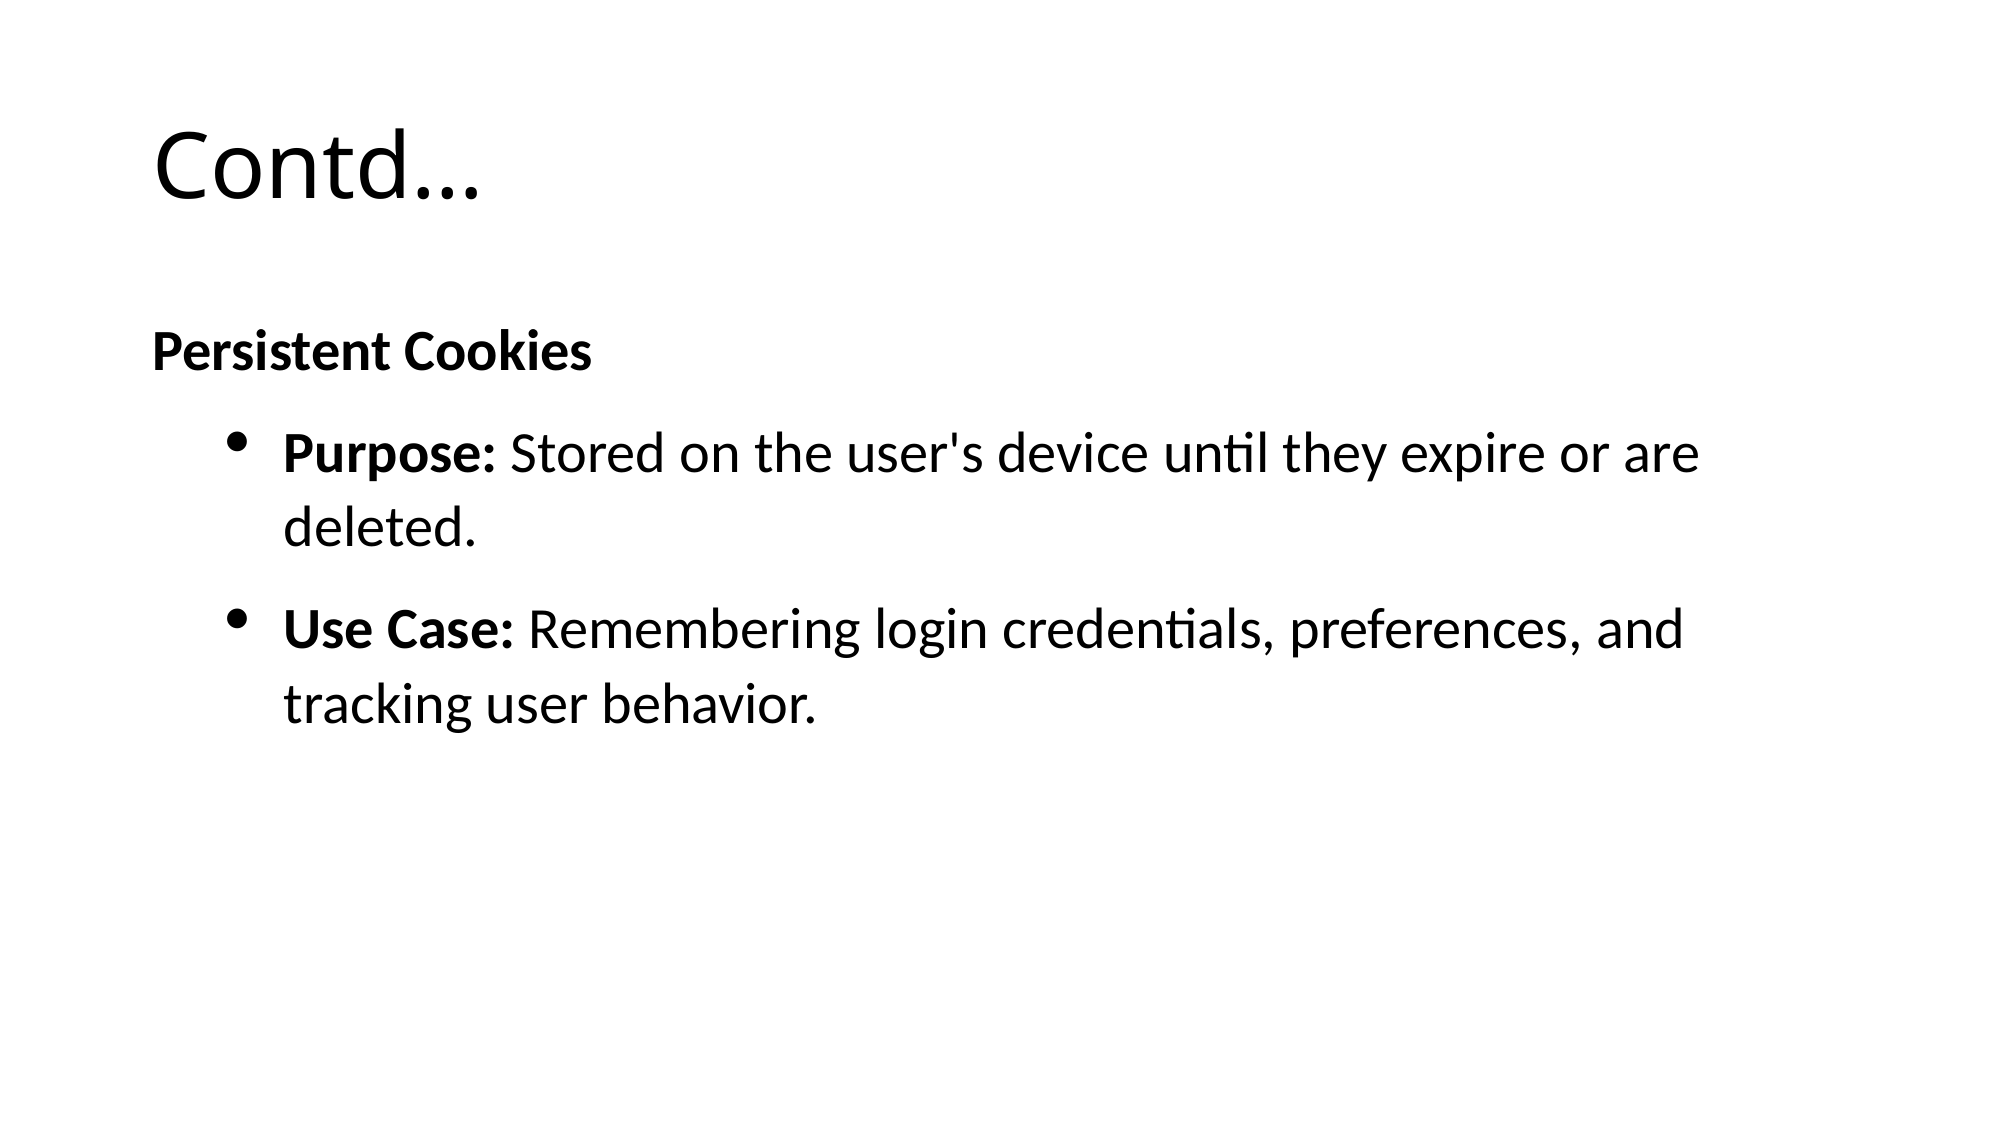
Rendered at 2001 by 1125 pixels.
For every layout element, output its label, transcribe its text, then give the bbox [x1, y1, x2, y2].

list Persistent Cookies Purpose: Stored on the user's device until they expire or are deleted. Use Case: Remembering login credentials, preferences, and tracking user behavior. [137, 299, 1863, 1014]
title Contd… [137, 59, 1863, 278]
